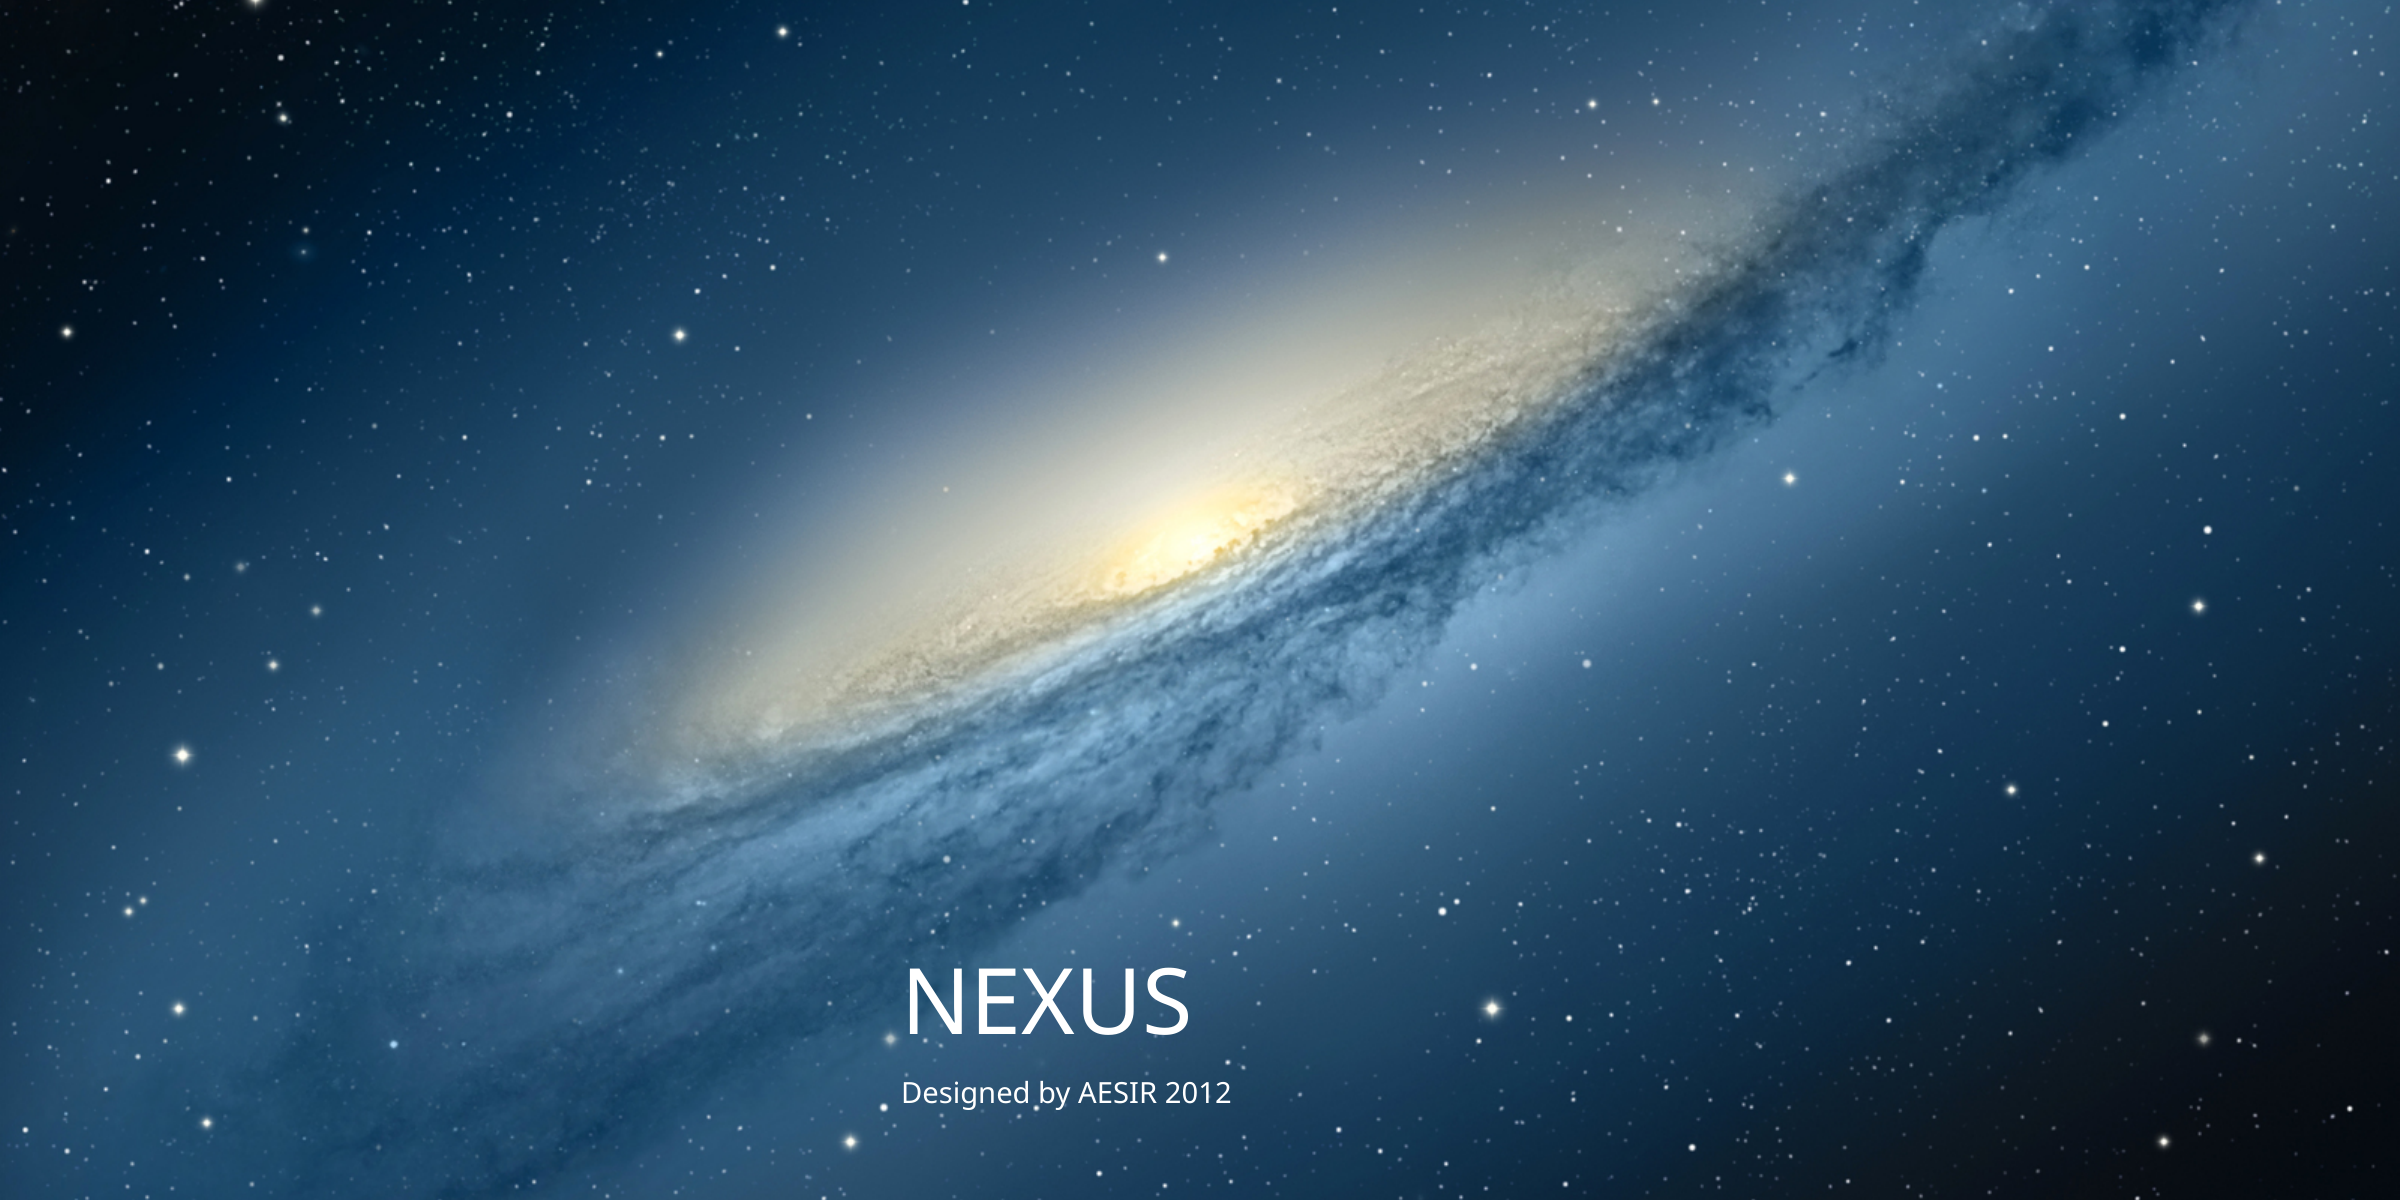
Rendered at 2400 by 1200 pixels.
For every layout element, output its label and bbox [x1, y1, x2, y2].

text_box [886, 935, 1514, 1118]
picture [0, 0, 2400, 1200]
